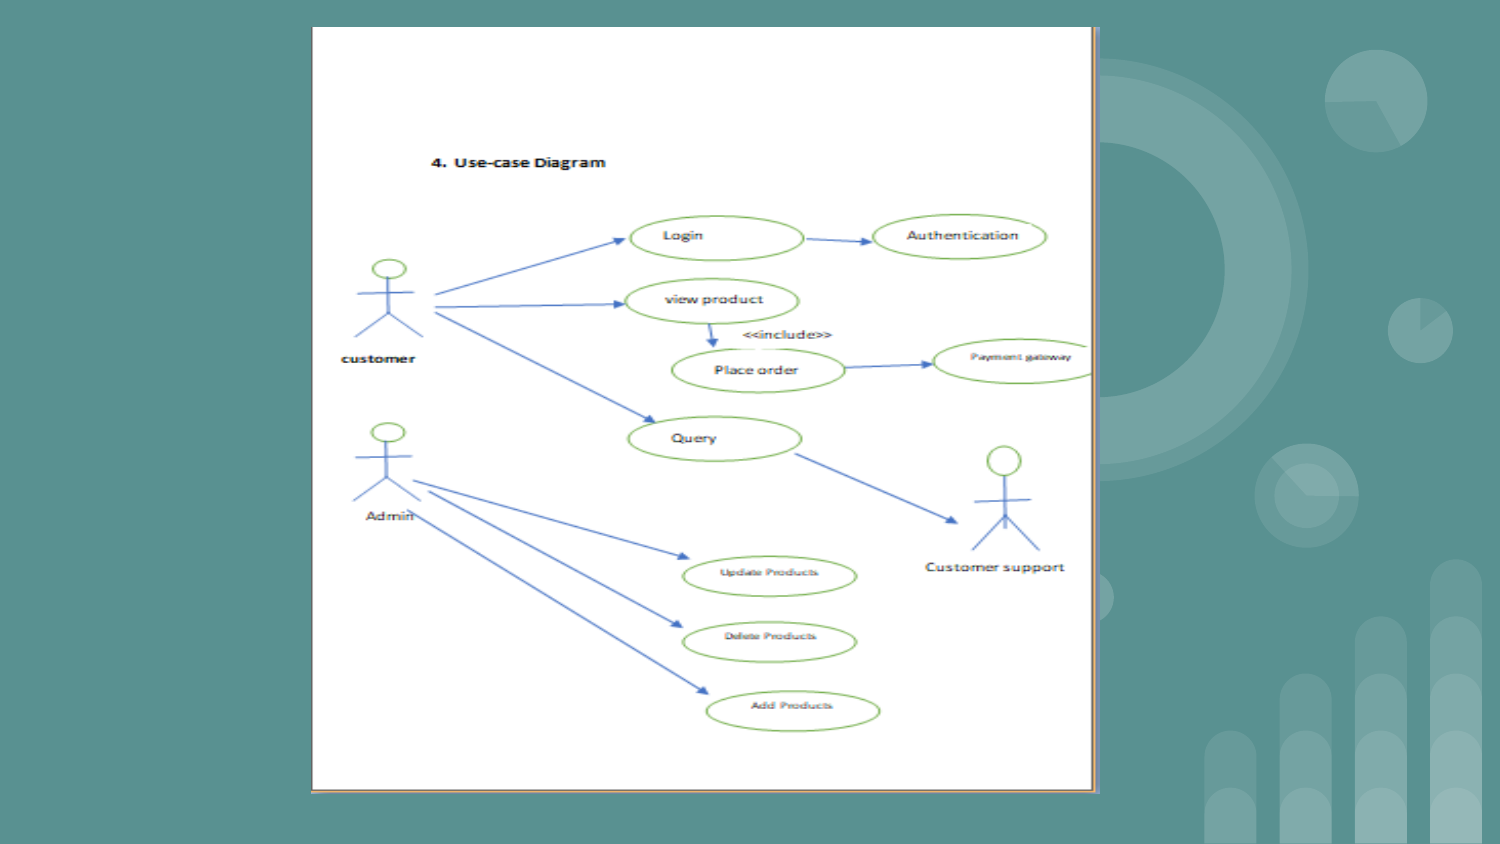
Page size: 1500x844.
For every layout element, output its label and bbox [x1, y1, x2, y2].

picture [310, 27, 1100, 794]
